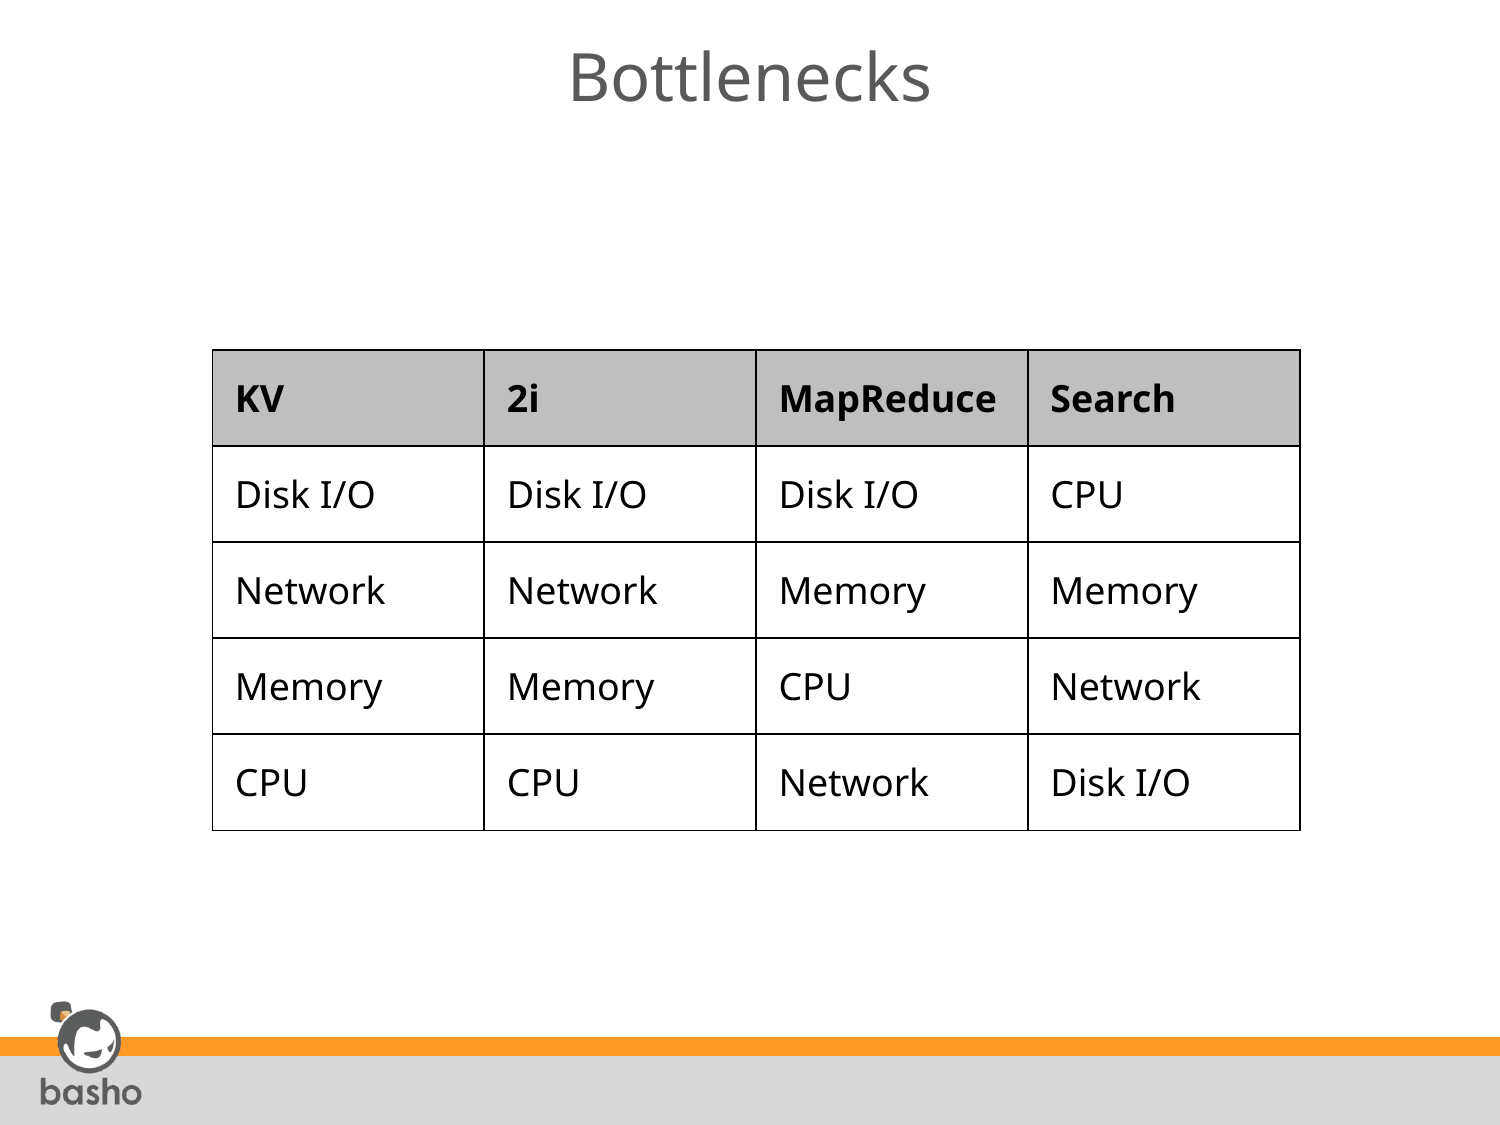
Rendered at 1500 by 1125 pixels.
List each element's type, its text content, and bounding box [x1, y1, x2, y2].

table_cell CPU [213, 735, 483, 830]
table_cell CPU [1029, 447, 1299, 541]
table_cell Memory [757, 543, 1027, 637]
table_header MapReduce [757, 351, 1027, 445]
table_cell Network [1029, 639, 1299, 733]
table_header KV [213, 351, 483, 445]
picture [38, 1001, 144, 1115]
table_cell CPU [757, 639, 1027, 733]
table_cell Disk I/O [757, 447, 1027, 541]
table_cell Network [485, 543, 755, 637]
table_cell Disk I/O [213, 447, 483, 541]
table_cell Memory [485, 639, 755, 733]
table_header Search [1029, 351, 1299, 445]
table_cell Memory [1029, 543, 1299, 637]
title Bottlenecks [37, 24, 1463, 125]
table_cell Memory [213, 639, 483, 733]
table_cell Disk I/O [1029, 735, 1299, 830]
table_header 2i [485, 351, 755, 445]
table_cell Network [757, 735, 1027, 830]
table_cell Network [213, 543, 483, 637]
table_cell CPU [485, 735, 755, 830]
table_cell Disk I/O [485, 447, 755, 541]
